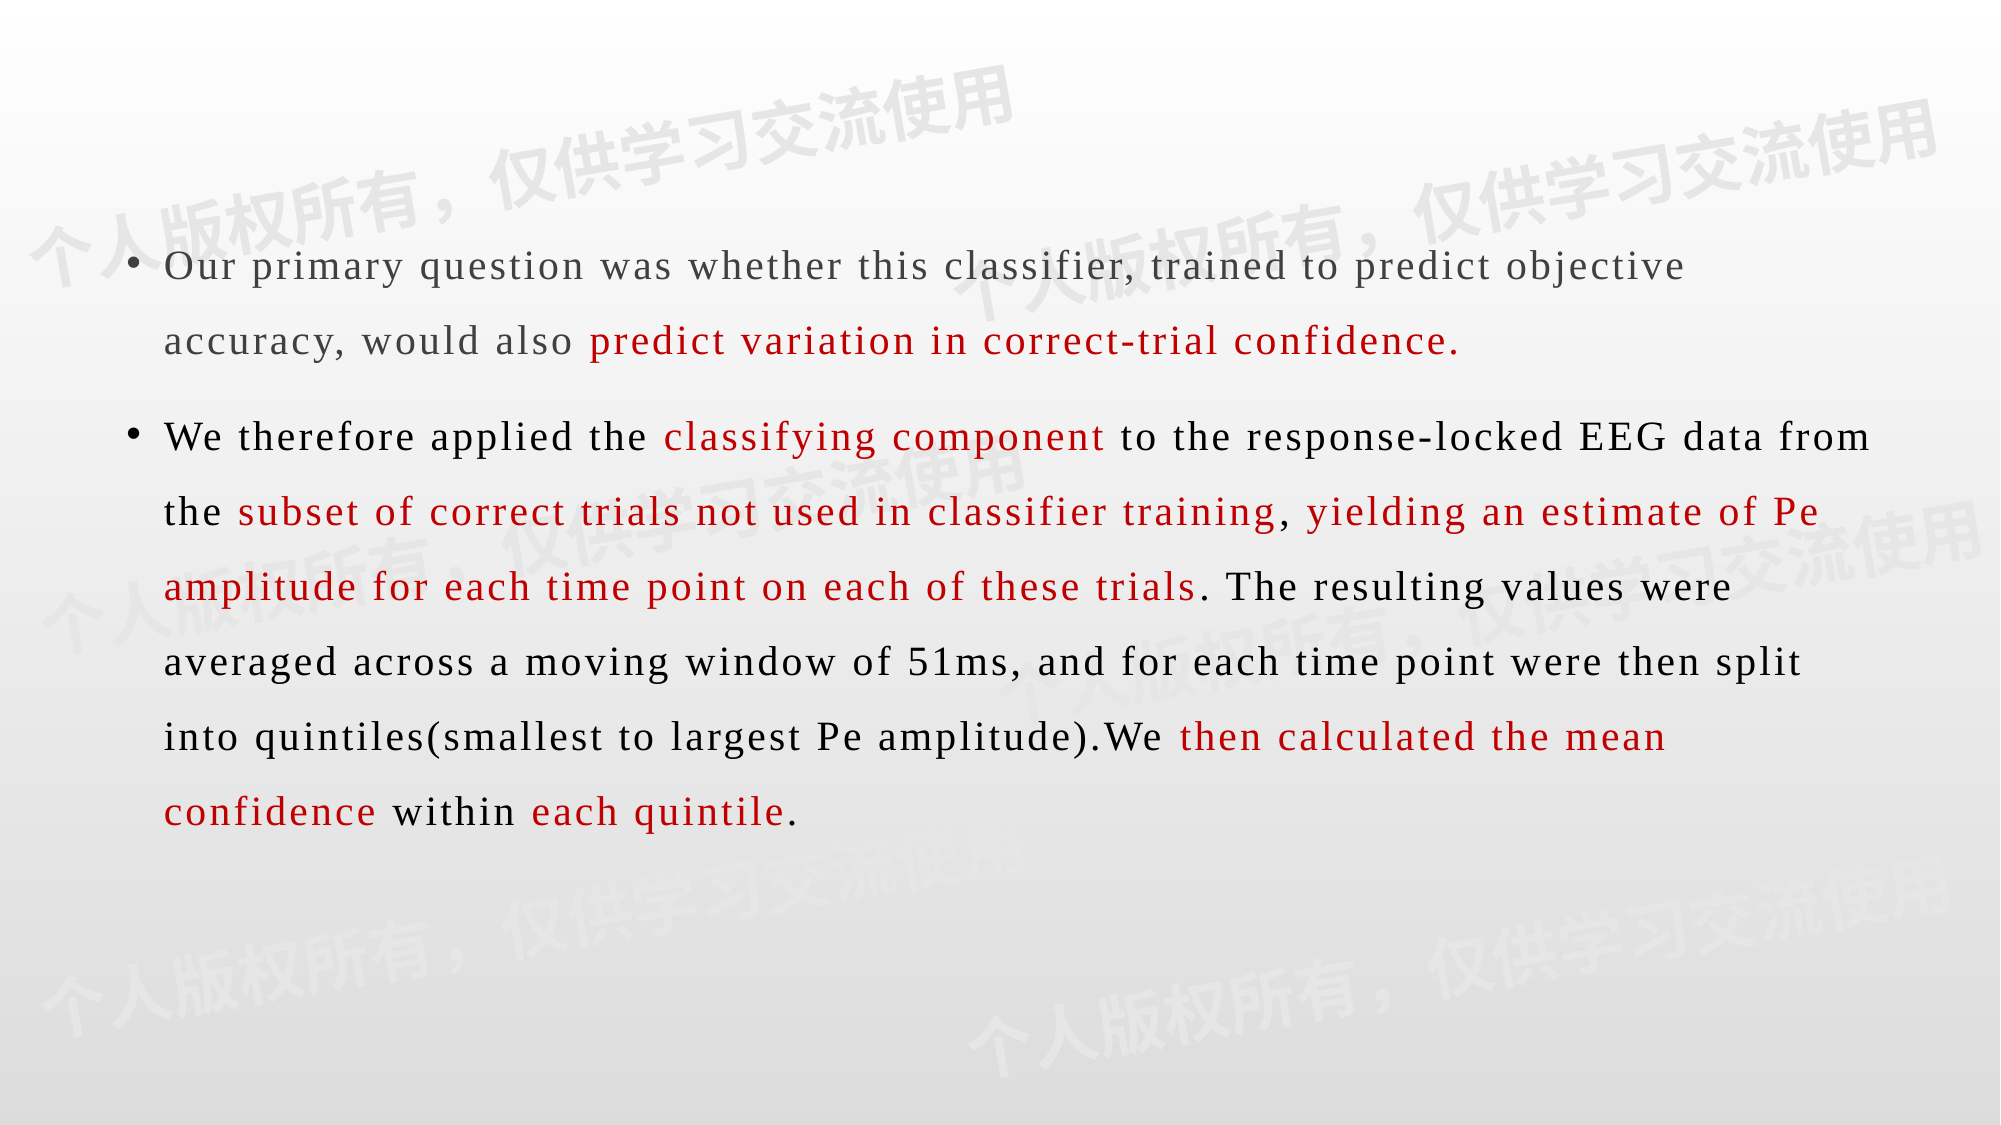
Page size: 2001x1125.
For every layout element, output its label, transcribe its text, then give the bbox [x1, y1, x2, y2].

list Our primary question was whether this classifier, trained to predict objective accuracy, would also predict variation in correct-trial confidence. We therefore applied the classifying component to the response-locked EEG data from the subset of correct trials not used in classifier training, yielding an estimate of Pe amplitude for each time point on each of these trials. The resulting values were averaged across a moving window of 51ms, and for each time point were then split into quintiles(smallest to largest Pe amplitude).We then calculated the mean confidence within each quintile. [109, 212, 1891, 1040]
